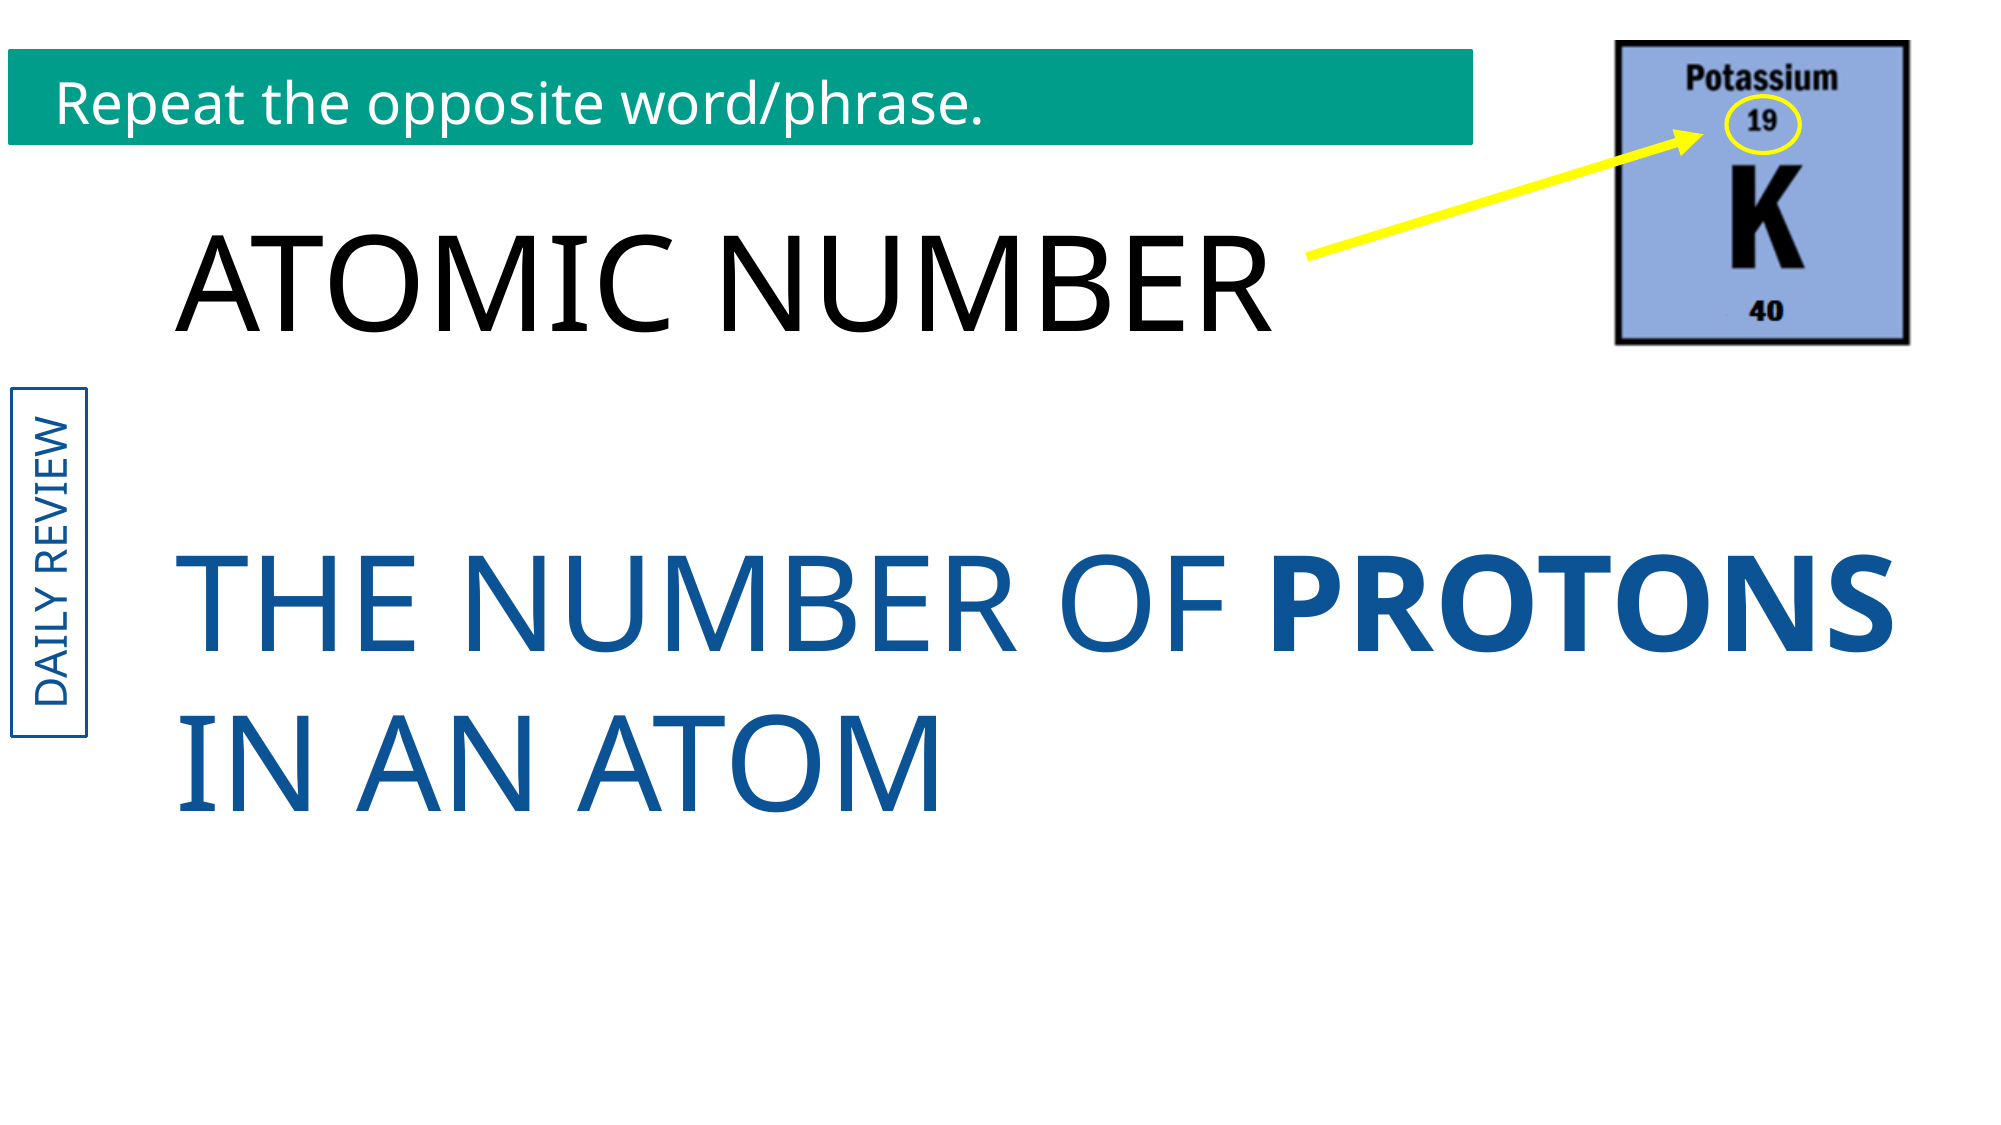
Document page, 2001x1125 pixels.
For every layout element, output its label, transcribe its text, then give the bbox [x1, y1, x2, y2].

list ATOMIC NUMBER THE NUMBER OF PROTONS IN AN ATOM [155, 178, 1966, 1020]
picture [1611, 40, 1923, 351]
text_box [1306, 133, 1704, 258]
subtitle Repeat the opposite word/phrase. [20, 58, 1463, 135]
